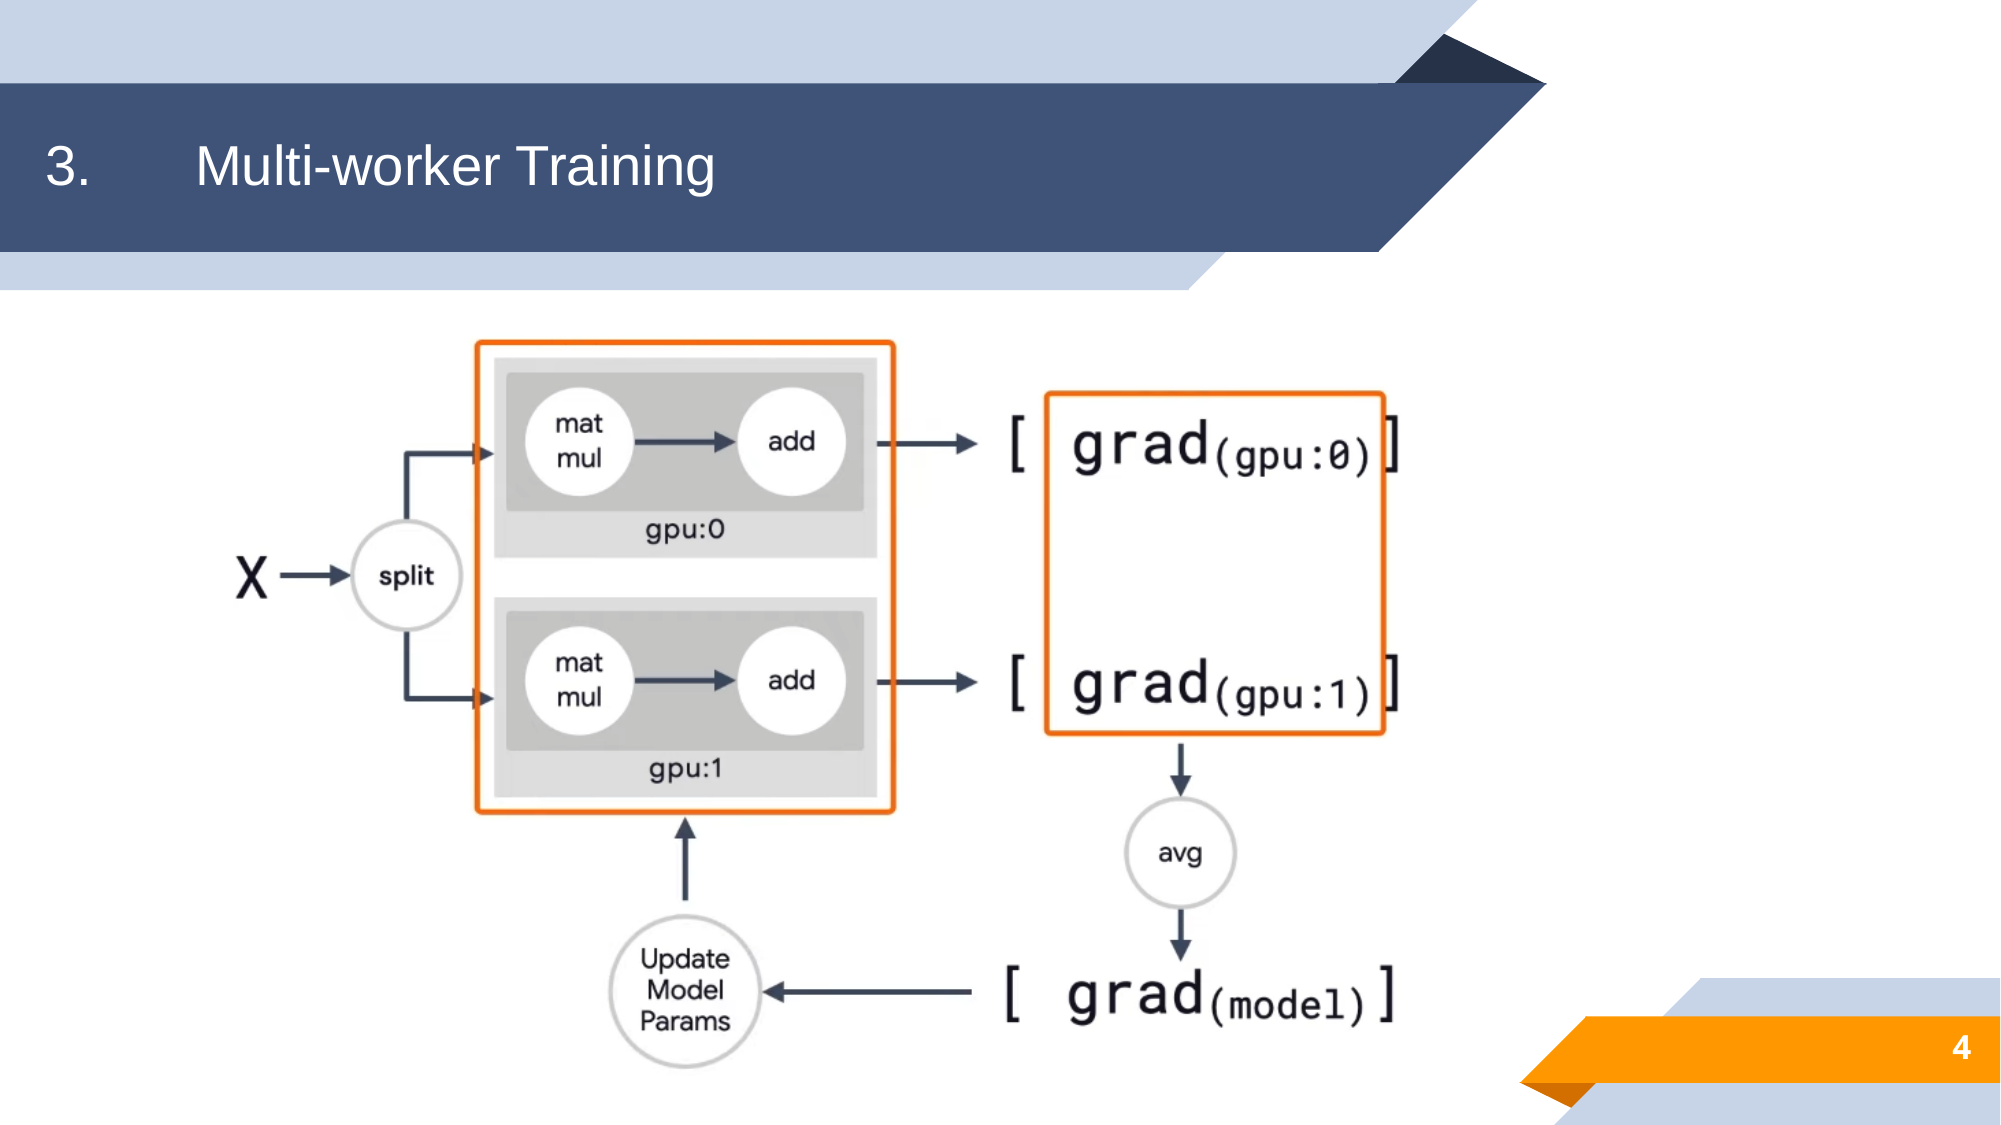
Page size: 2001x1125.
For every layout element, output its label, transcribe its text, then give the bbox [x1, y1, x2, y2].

slide_number ‹#› [1666, 1014, 1992, 1084]
picture [218, 321, 1411, 1084]
title 3. Multi-worker Training [24, 81, 1079, 245]
